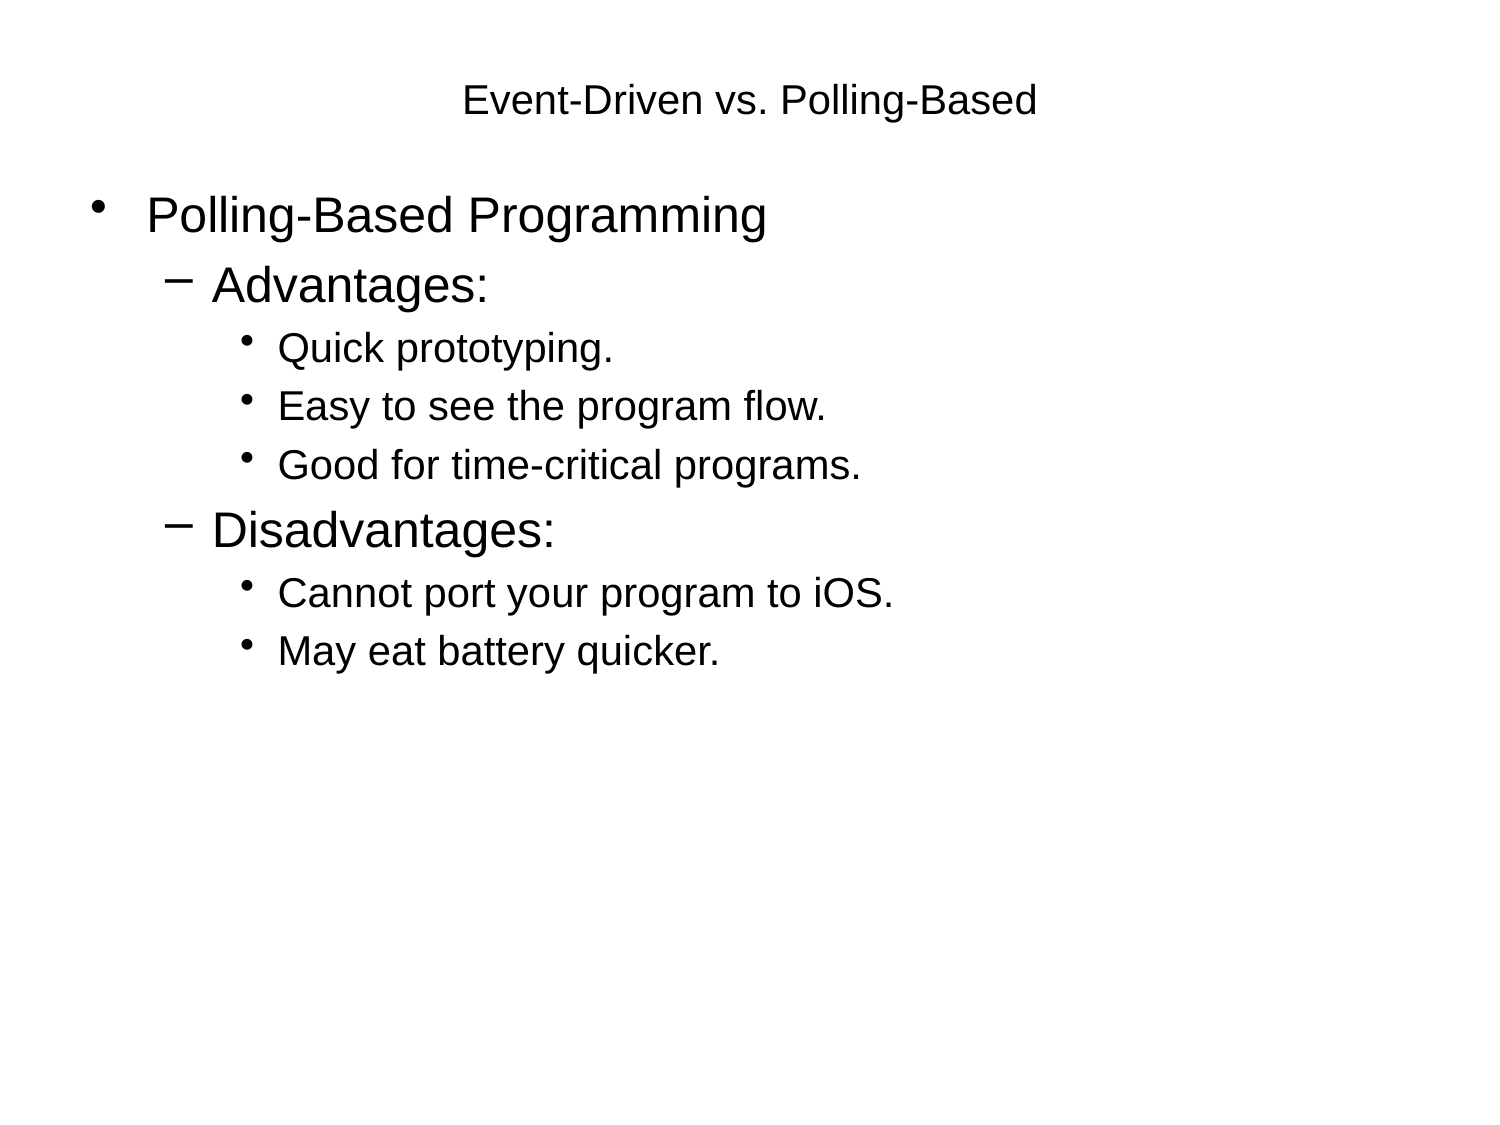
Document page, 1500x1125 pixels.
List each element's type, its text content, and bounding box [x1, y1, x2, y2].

title Event-Driven vs. Polling-Based [75, 45, 1425, 150]
list Polling-Based Programming Advantages: Quick prototyping. Easy to see the program flow. Good for time-critical programs. Disadvantages: Cannot port your program to iOS. May eat battery quicker. [75, 174, 1425, 1005]
